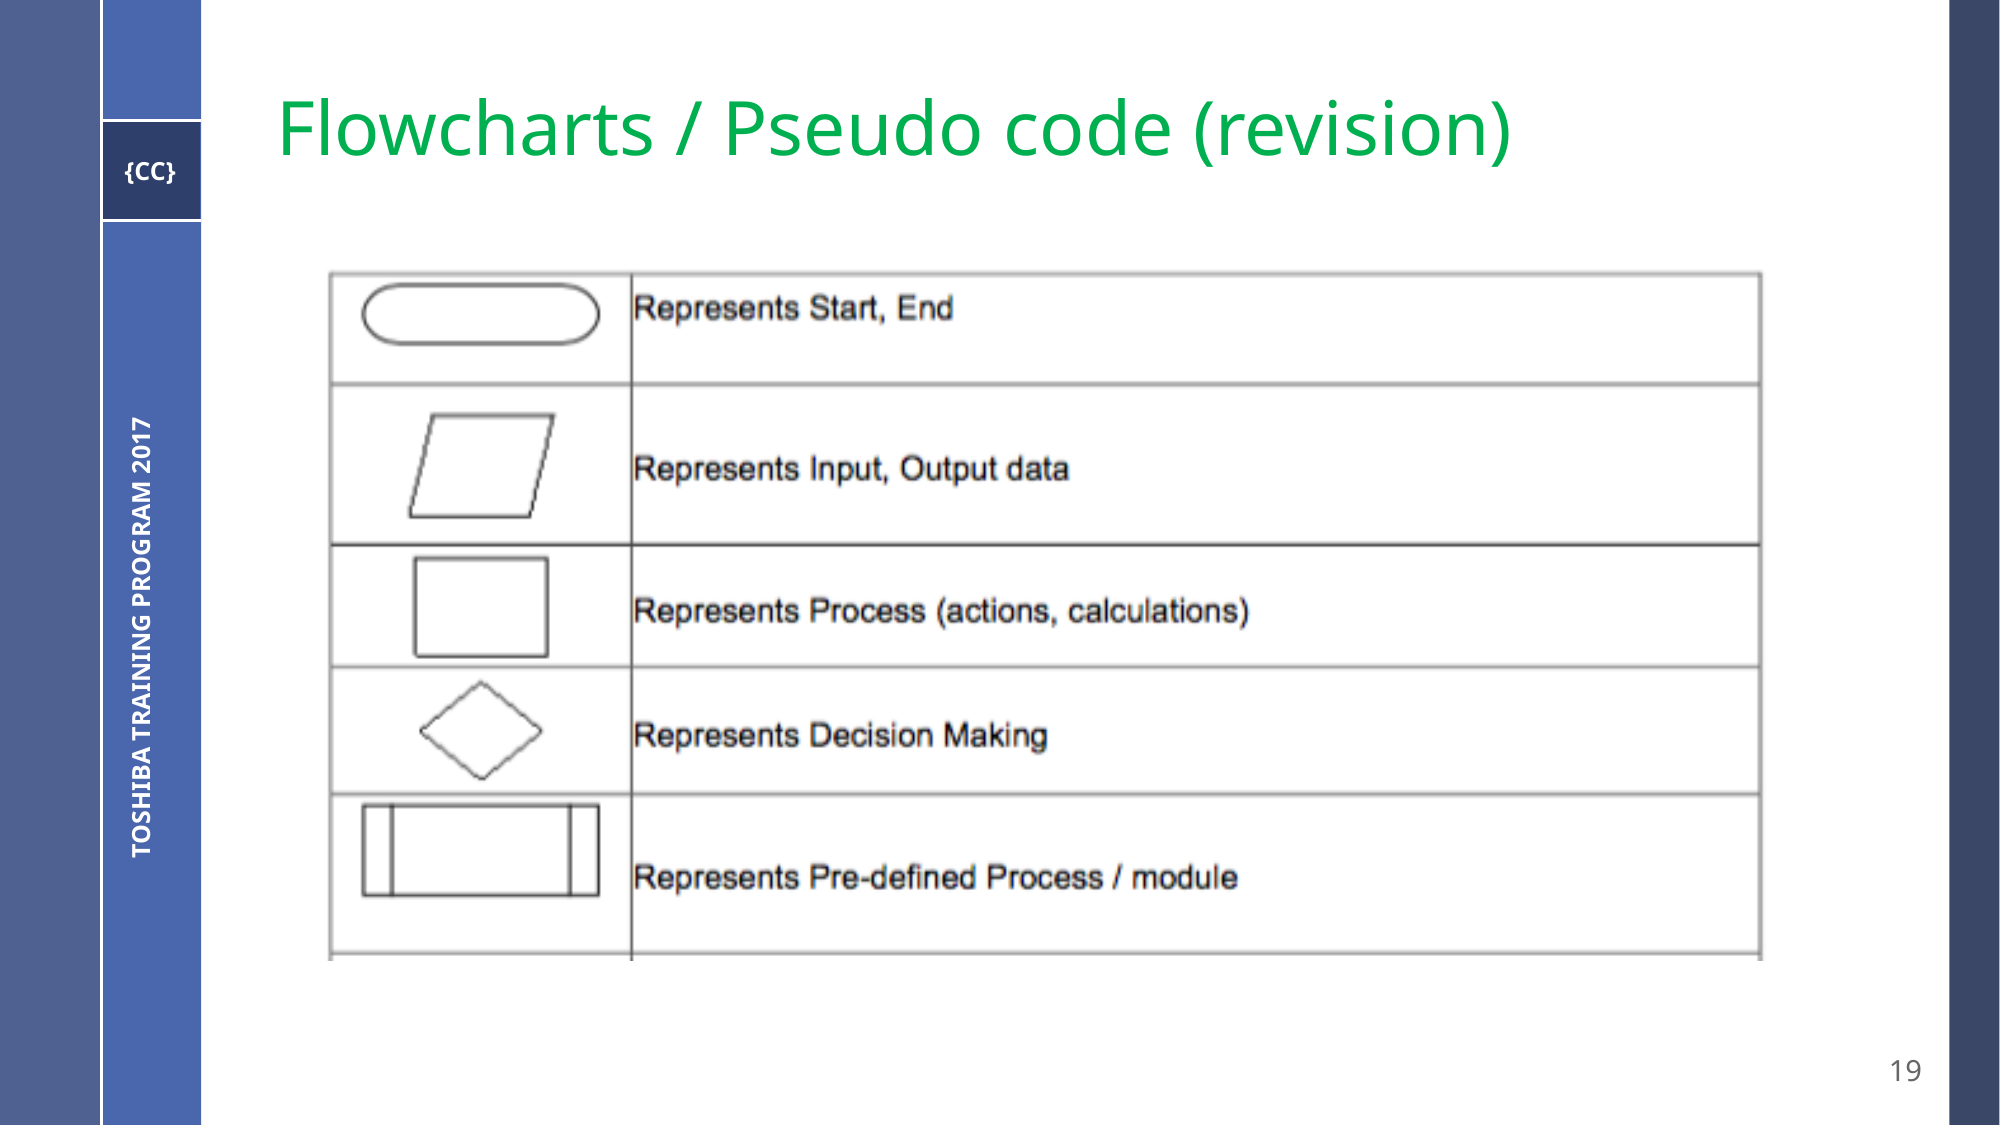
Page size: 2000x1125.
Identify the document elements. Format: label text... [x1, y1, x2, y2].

slide_number 19 [1837, 1042, 1938, 1103]
picture [324, 263, 1766, 961]
title Flowcharts / Pseudo code (revision) [261, 29, 1867, 233]
footer Toshiba Training Program 2017 [112, 311, 173, 964]
